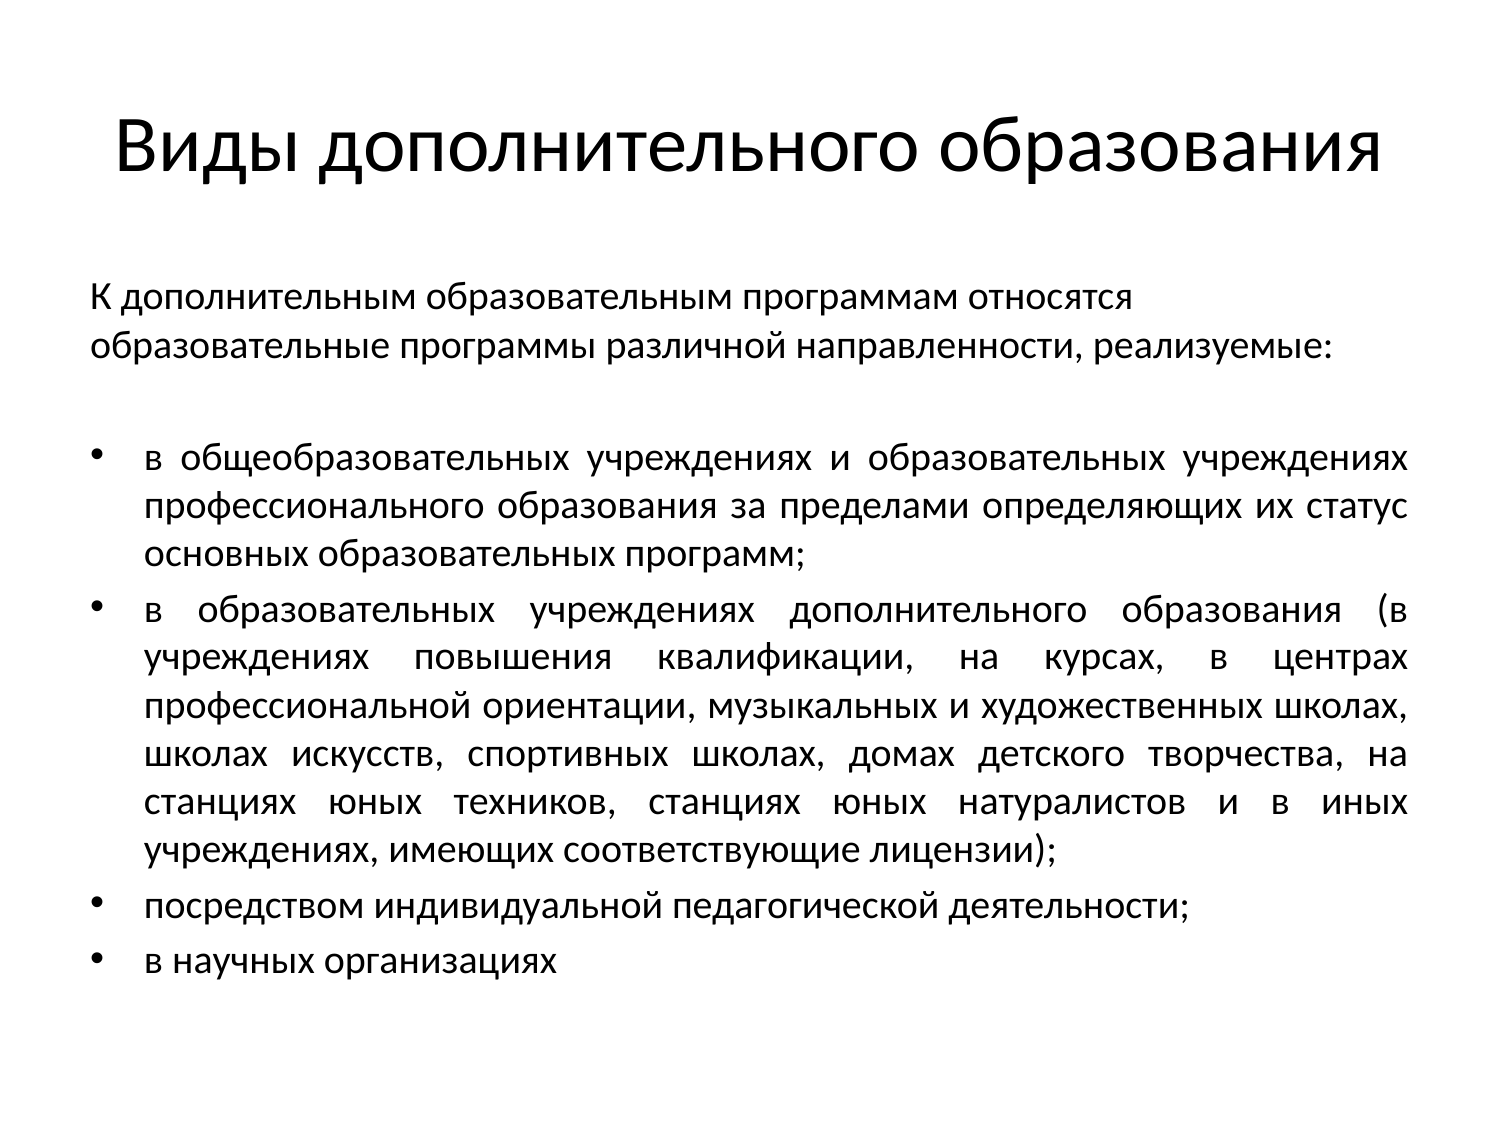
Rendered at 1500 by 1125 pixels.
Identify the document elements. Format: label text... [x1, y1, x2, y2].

title Виды дополнительного образования [75, 45, 1425, 233]
list К дополнительным образовательным программам относятся образовательные программы различной направленности, реализуемые: в общеобразовательных учреждениях и образовательных учреждениях профессионального образования за пределами определяющих их статус основных образовательных программ; в образовательных учреждениях дополнительного образования (в учреждениях повышения квалификации, на курсах, в центрах профессиональной ориентации, музыкальных и художественных школах, школах искусств, спортивных школах, домах детского творчества, на станциях юных техников, станциях юных натуралистов и в иных учреждениях, имеющих соответствующие лицензии); посредством индивидуальной педагогической деятельности; в научных организациях [75, 262, 1425, 1005]
